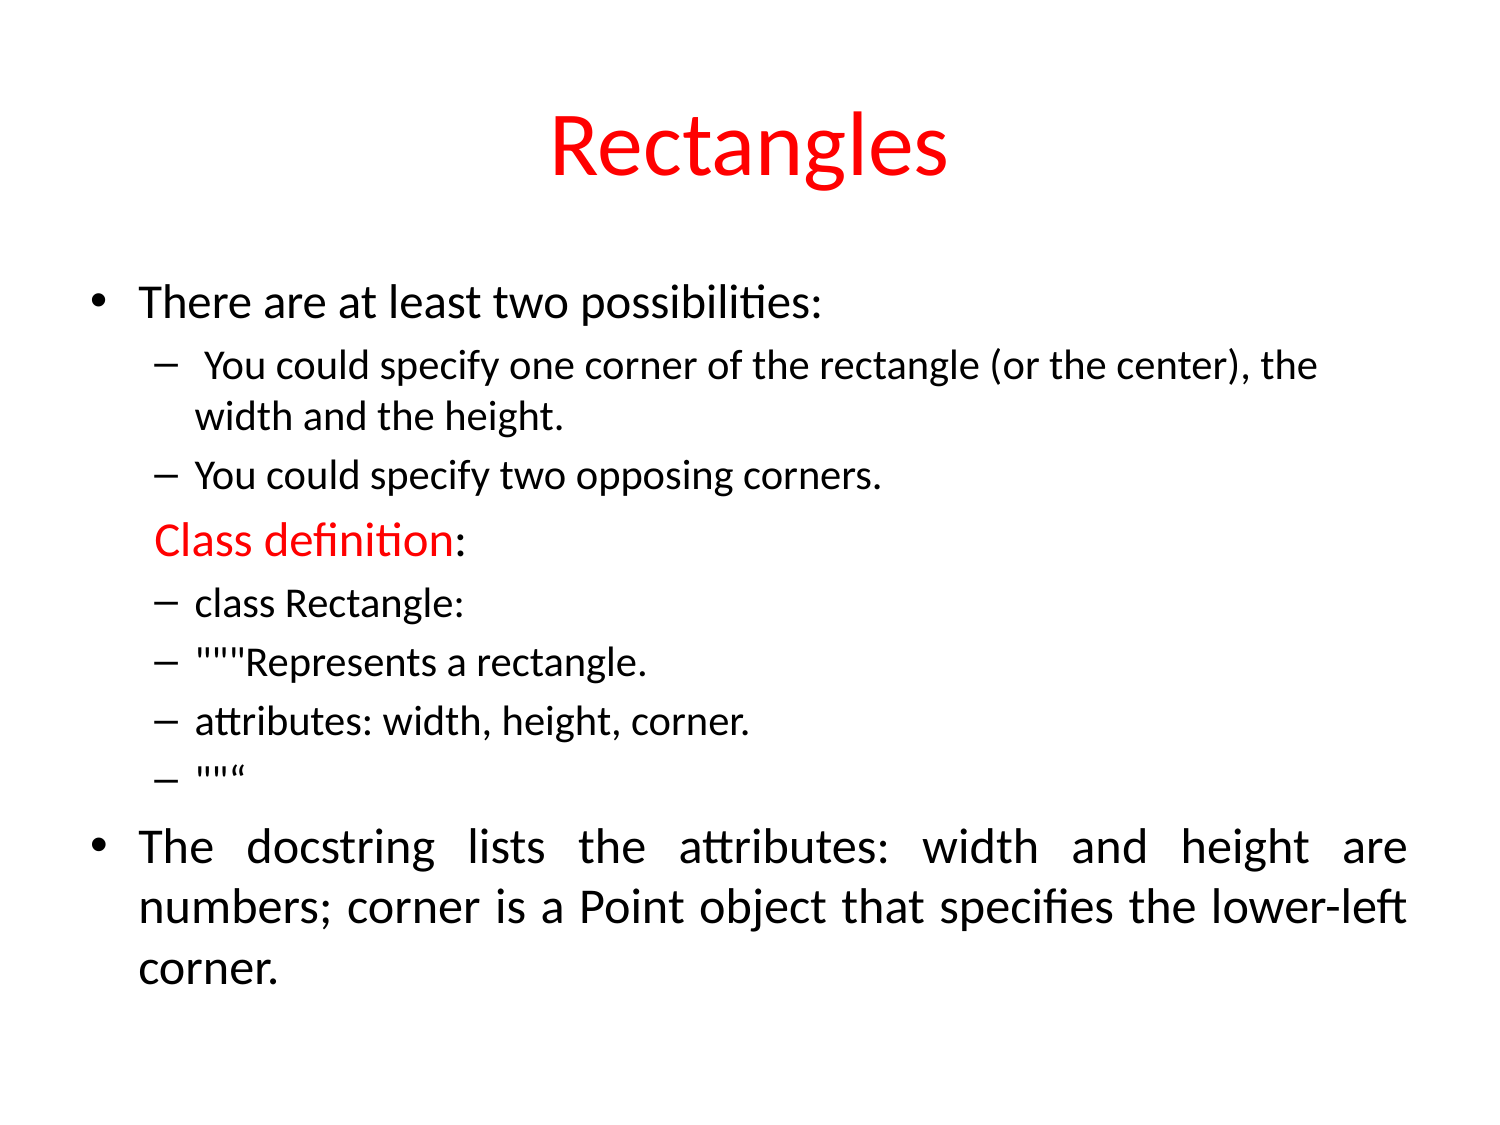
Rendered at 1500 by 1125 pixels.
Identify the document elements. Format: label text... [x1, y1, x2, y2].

title Rectangles [75, 45, 1425, 233]
list There are at least two possibilities: You could specify one corner of the rectangle (or the center), the width and the height. You could specify two opposing corners. Class definition: class Rectangle: """Represents a rectangle. attributes: width, height, corner. ""“ The docstring lists the attributes: width and height are numbers; corner is a Point object that specifies the lower-left corner. [75, 262, 1425, 1005]
